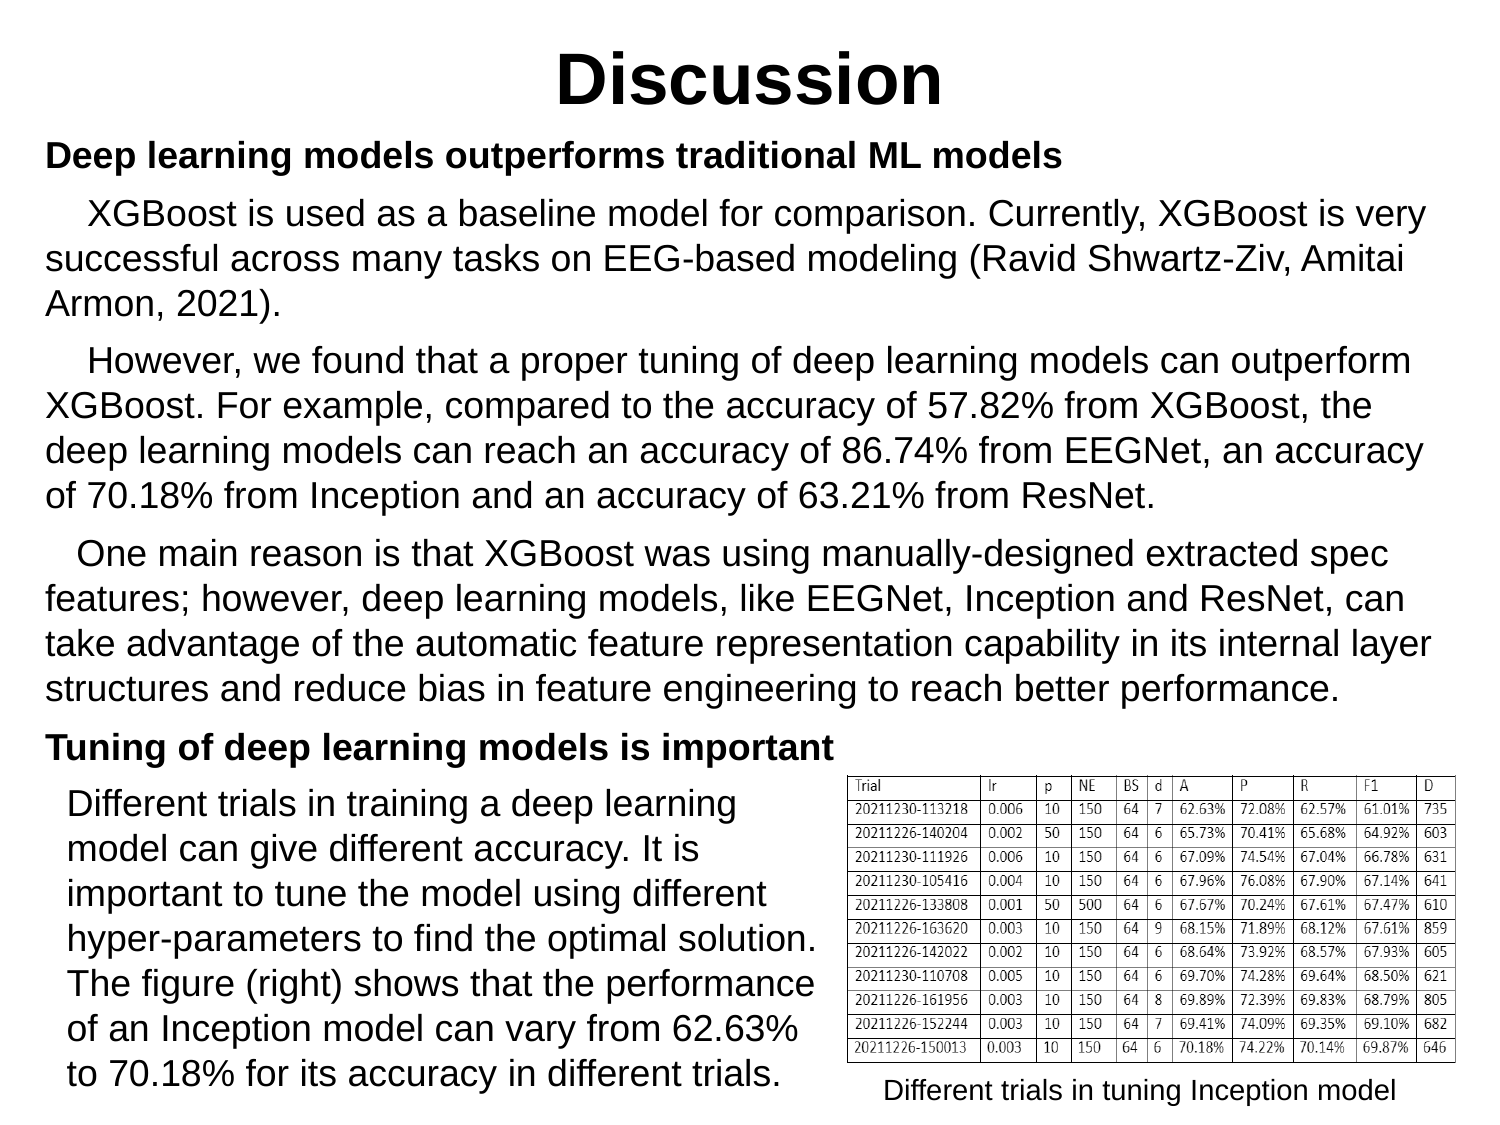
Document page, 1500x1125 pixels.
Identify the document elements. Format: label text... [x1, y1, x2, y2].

text_box Different trials in training a deep learning model can give different accuracy. It is important to tune the model using different hyper-parameters to find the optimal solution. The figure (right) shows that the performance of an Inception model can vary from 62.63% to 70.18% for its accuracy in different trials. [51, 771, 847, 1107]
title Discussion [0, 3, 1500, 147]
text_box Deep learning models outperforms traditional ML models XGBoost is used as a baseline model for comparison. Currently, XGBoost is very successful across many tasks on EEG-based modeling (Ravid Shwartz-Ziv, Amitai Armon, 2021). However, we found that a proper tuning of deep learning models can outperform XGBoost. For example, compared to the accuracy of 57.82% from XGBoost, the deep learning models can reach an accuracy of 86.74% from EEGNet, an accuracy of 70.18% from Inception and an accuracy of 63.21% from ResNet. One main reason is that XGBoost was using manually-designed extracted spec features; however, deep learning models, like EEGNet, Inception and ResNet, can take advantage of the automatic feature representation capability in its internal layer structures and reduce bias in feature engineering to reach better performance. [30, 147, 1470, 700]
text_box Different trials in tuning Inception model [868, 1063, 1500, 1114]
text_box Tuning of deep learning models is important [30, 715, 914, 799]
picture [846, 774, 1456, 1065]
